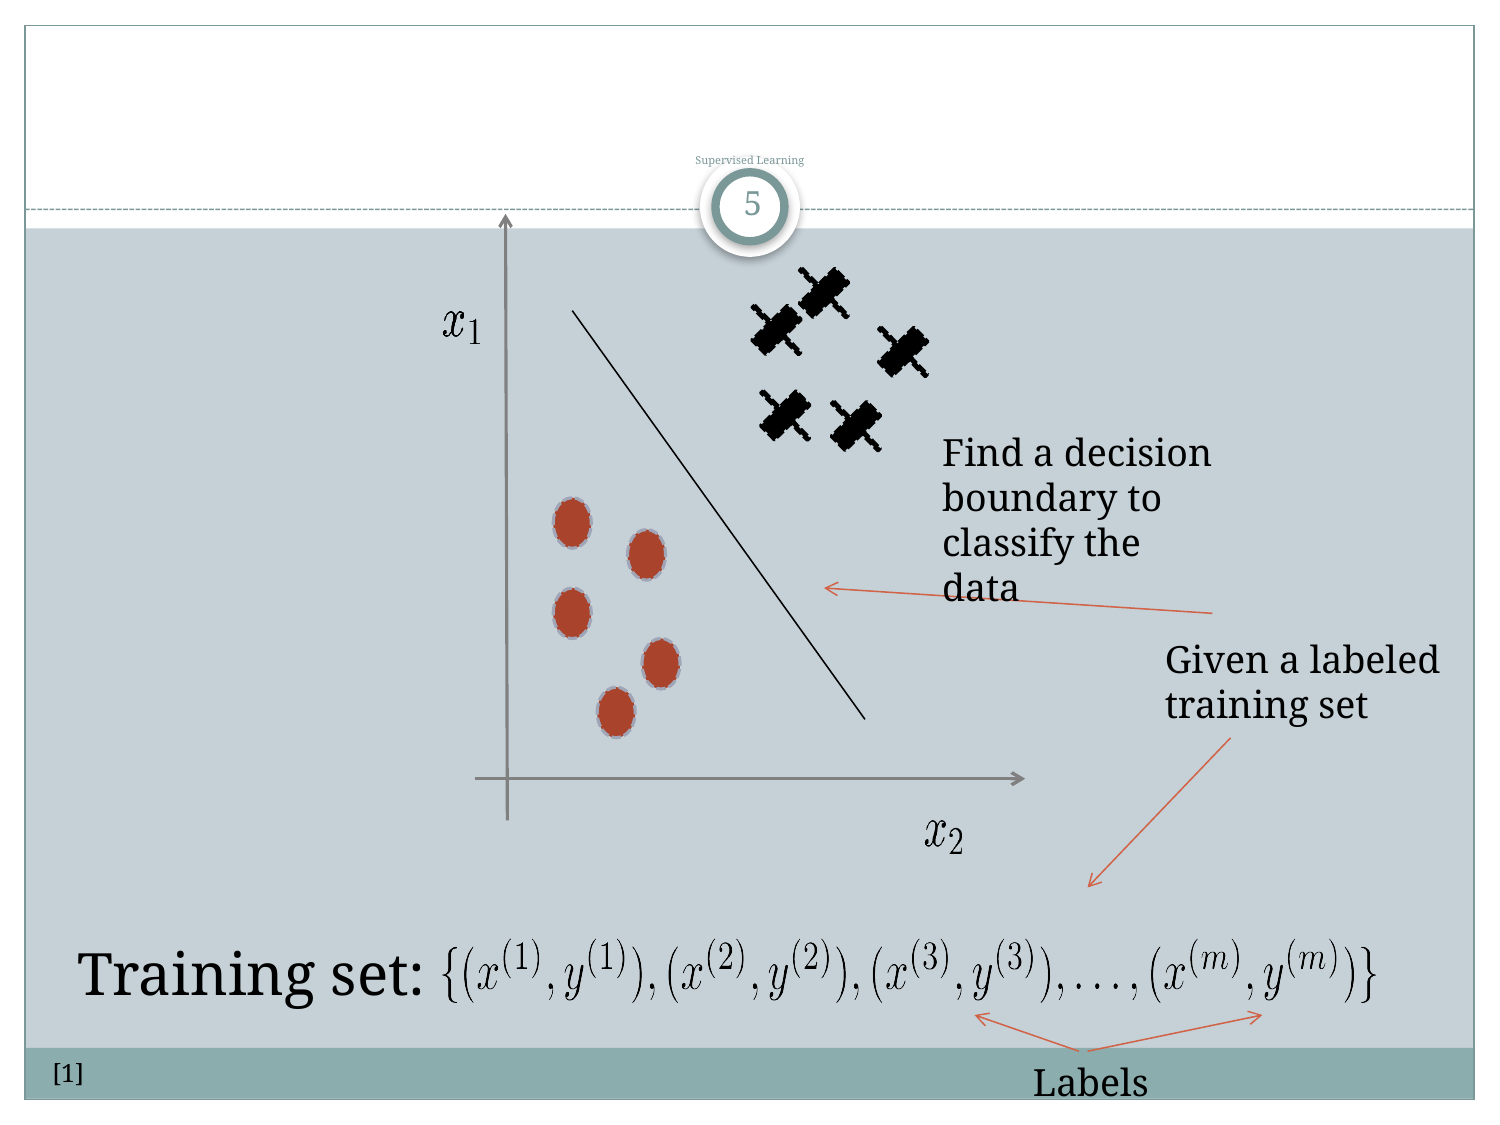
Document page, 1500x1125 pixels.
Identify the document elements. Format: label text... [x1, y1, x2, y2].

picture [442, 310, 480, 345]
text_box [872, 438, 881, 452]
slide_number 5 [715, 168, 791, 241]
text_box Given a labeled training set [1149, 628, 1500, 733]
text_box [1] [37, 1049, 138, 1113]
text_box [974, 1014, 1080, 1052]
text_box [1087, 1014, 1263, 1052]
text_box [552, 589, 565, 637]
text_box [877, 326, 929, 378]
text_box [872, 587, 1213, 614]
title Supervised Learning [50, 50, 1450, 175]
text_box [601, 730, 632, 739]
text_box Find a decision boundary to classify the data [927, 421, 1231, 617]
text_box [872, 405, 882, 426]
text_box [572, 310, 866, 720]
text_box Labels [1018, 1060, 1188, 1111]
picture [442, 938, 1376, 1003]
text_box [798, 267, 850, 307]
picture [923, 820, 962, 854]
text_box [1087, 737, 1231, 888]
text_box [552, 498, 565, 547]
text_box Training set: [62, 929, 1425, 1014]
